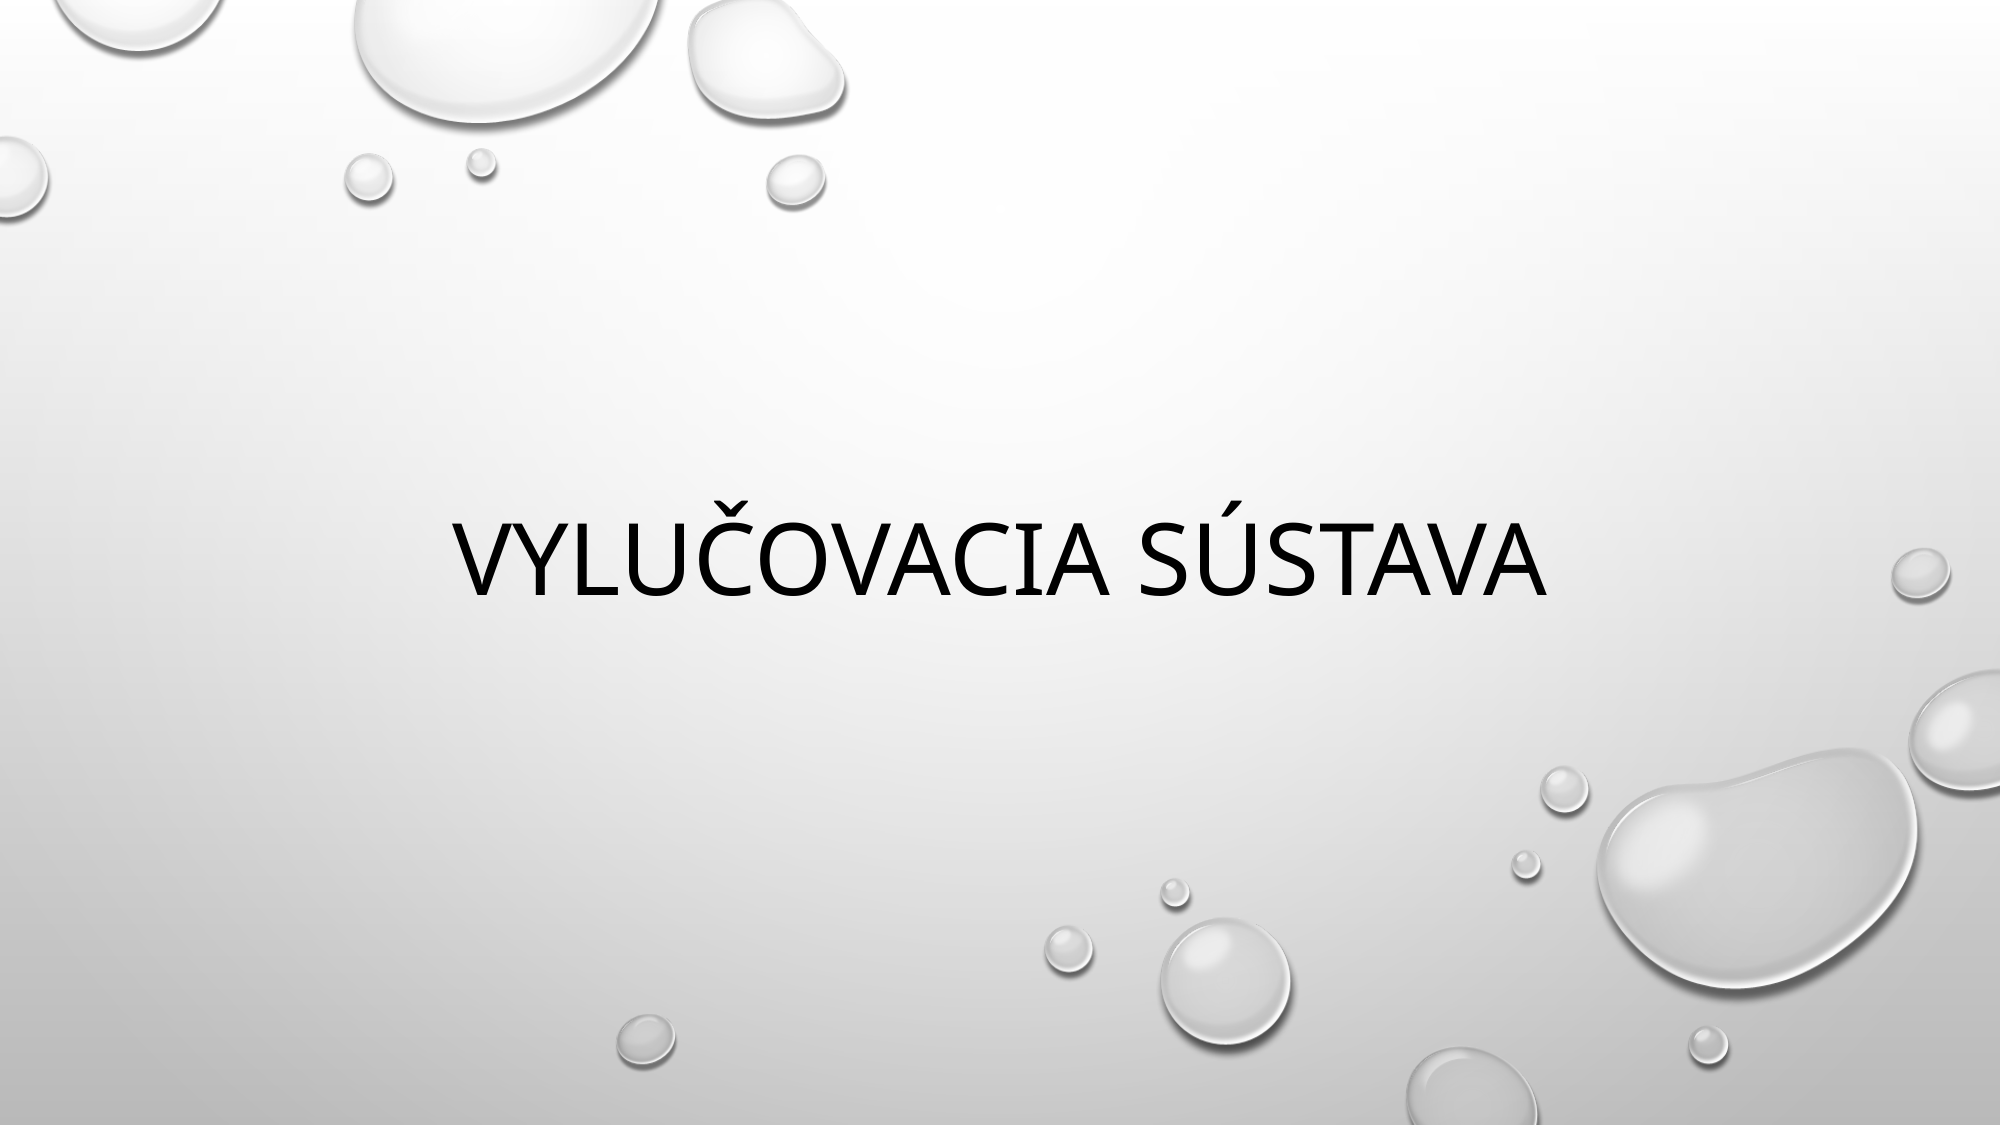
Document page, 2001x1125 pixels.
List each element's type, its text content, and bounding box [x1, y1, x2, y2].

picture [0, 0, 2000, 1125]
title Vylučovacia sústava [287, 213, 1713, 625]
